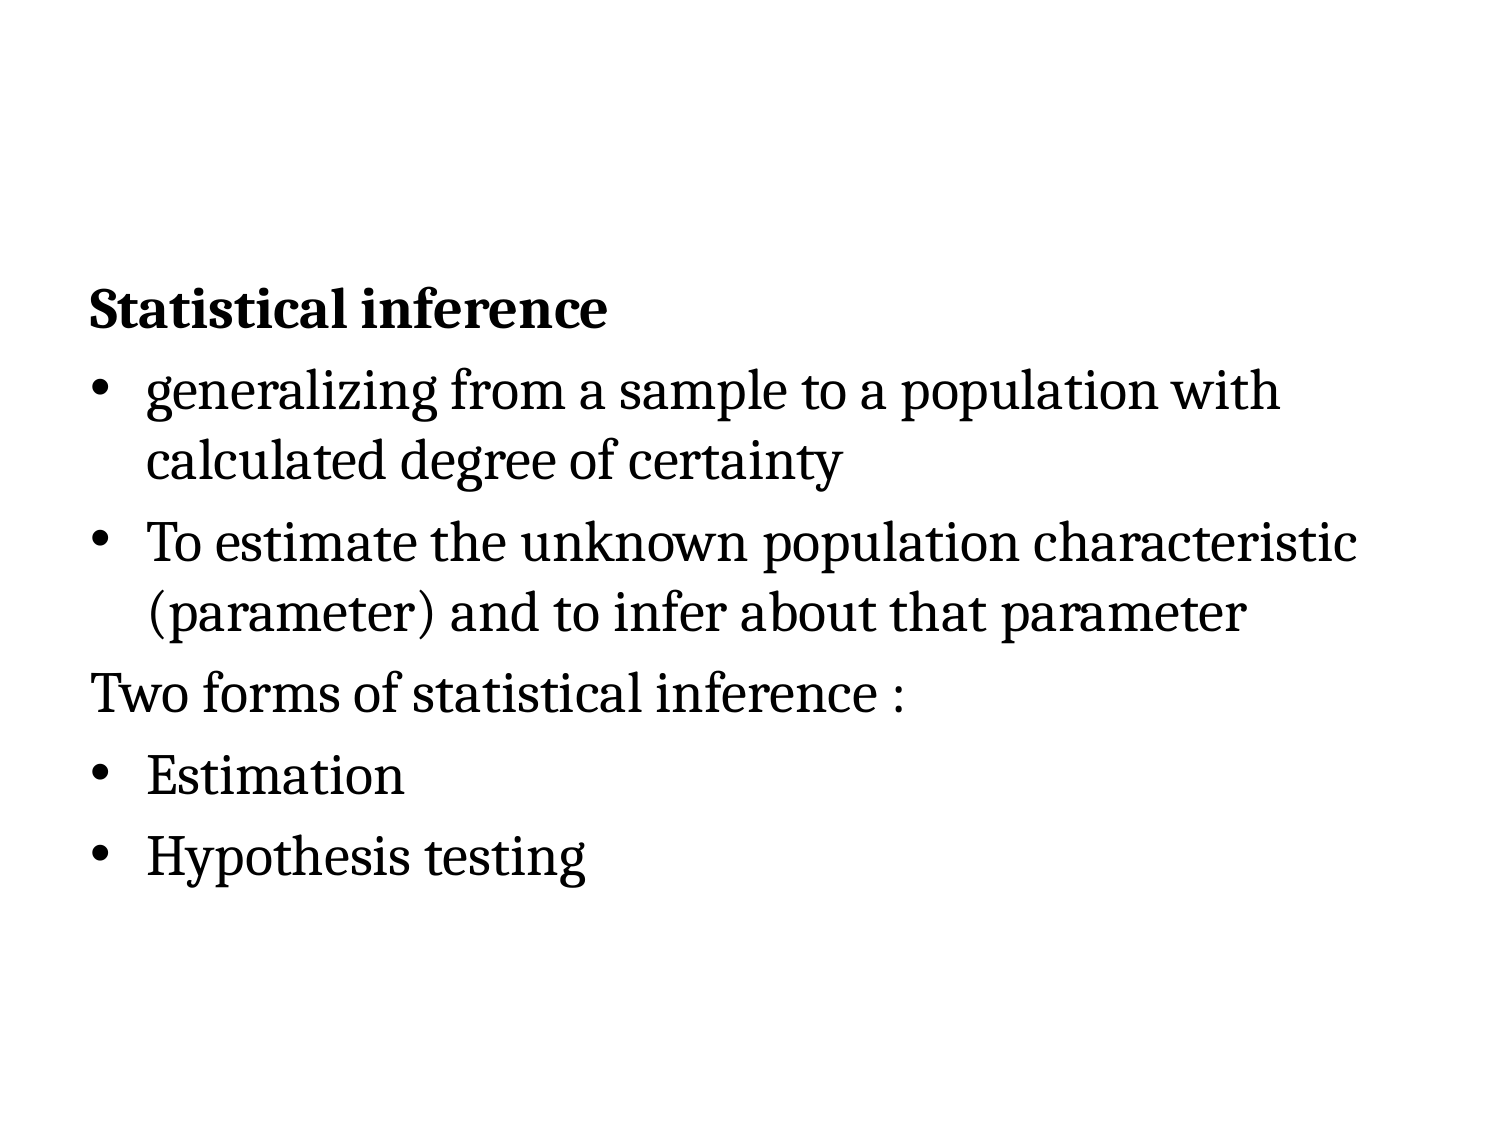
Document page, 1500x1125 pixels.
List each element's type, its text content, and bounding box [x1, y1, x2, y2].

list Statistical inference generalizing from a sample to a population with calculated degree of certainty To estimate the unknown population characteristic (parameter) and to infer about that parameter Two forms of statistical inference : Estimation Hypothesis testing [75, 262, 1425, 1005]
